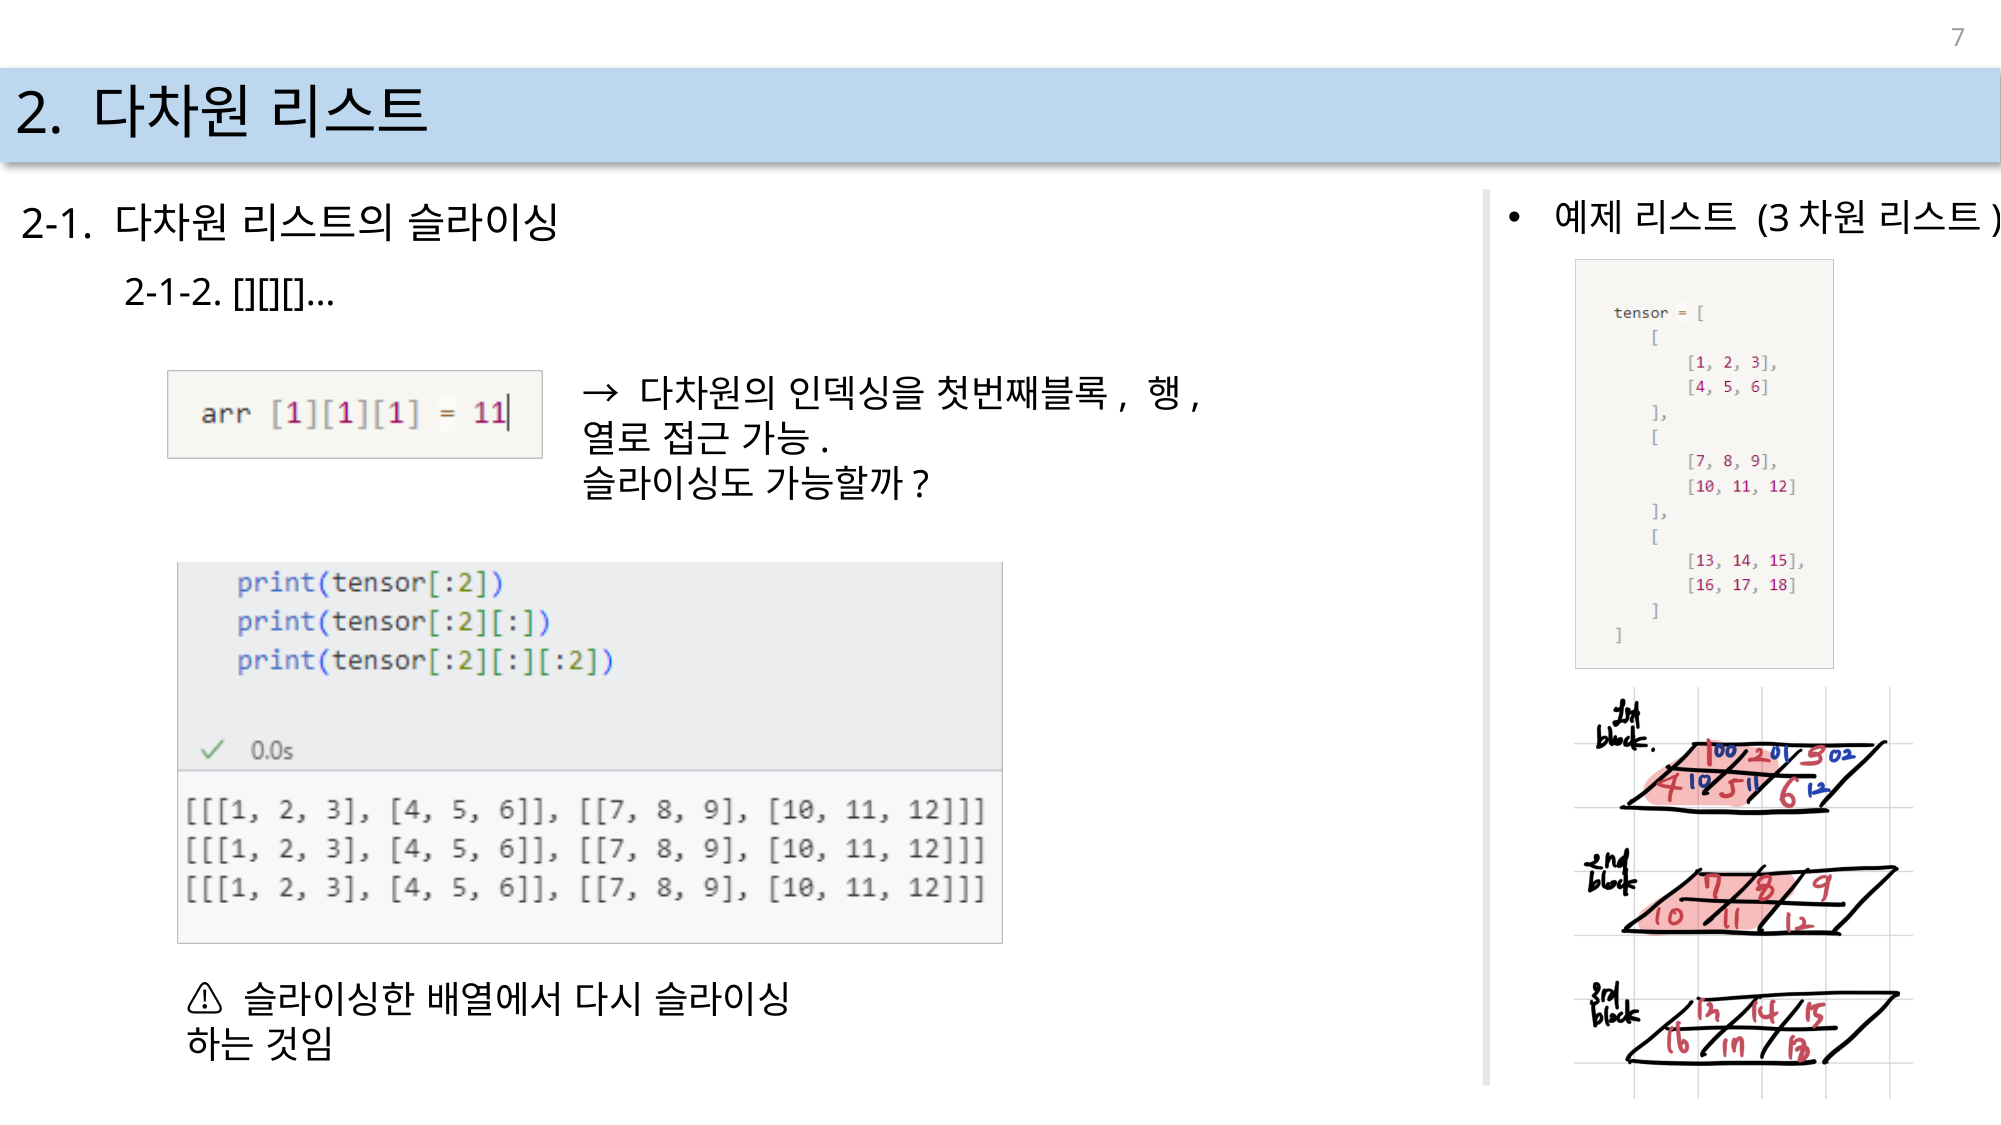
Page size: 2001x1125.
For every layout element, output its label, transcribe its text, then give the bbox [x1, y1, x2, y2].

text_box 예제 리스트 (3차원 리스트) [1493, 186, 2000, 247]
picture [1573, 257, 1836, 671]
text_box → 다차원의 인덱싱을 첫번째블록, 행, 열로 접근 가능. 슬라이싱도 가능할까? [568, 362, 1296, 513]
picture [174, 562, 1007, 949]
picture [1573, 686, 1914, 1100]
title 2. 다차원 리스트 [0, 53, 1725, 177]
slide_number 7 [1530, 8, 1981, 68]
text_box ⚠️ 슬라이싱한 배열에서 다시 슬라이싱 하는 것임 [171, 969, 863, 1074]
picture [164, 367, 547, 463]
text_box [1481, 188, 1491, 1087]
text_box 2-1-2. [][][]… [109, 260, 351, 321]
text_box 2-1. 다차원 리스트의 슬라이싱 [6, 189, 576, 255]
